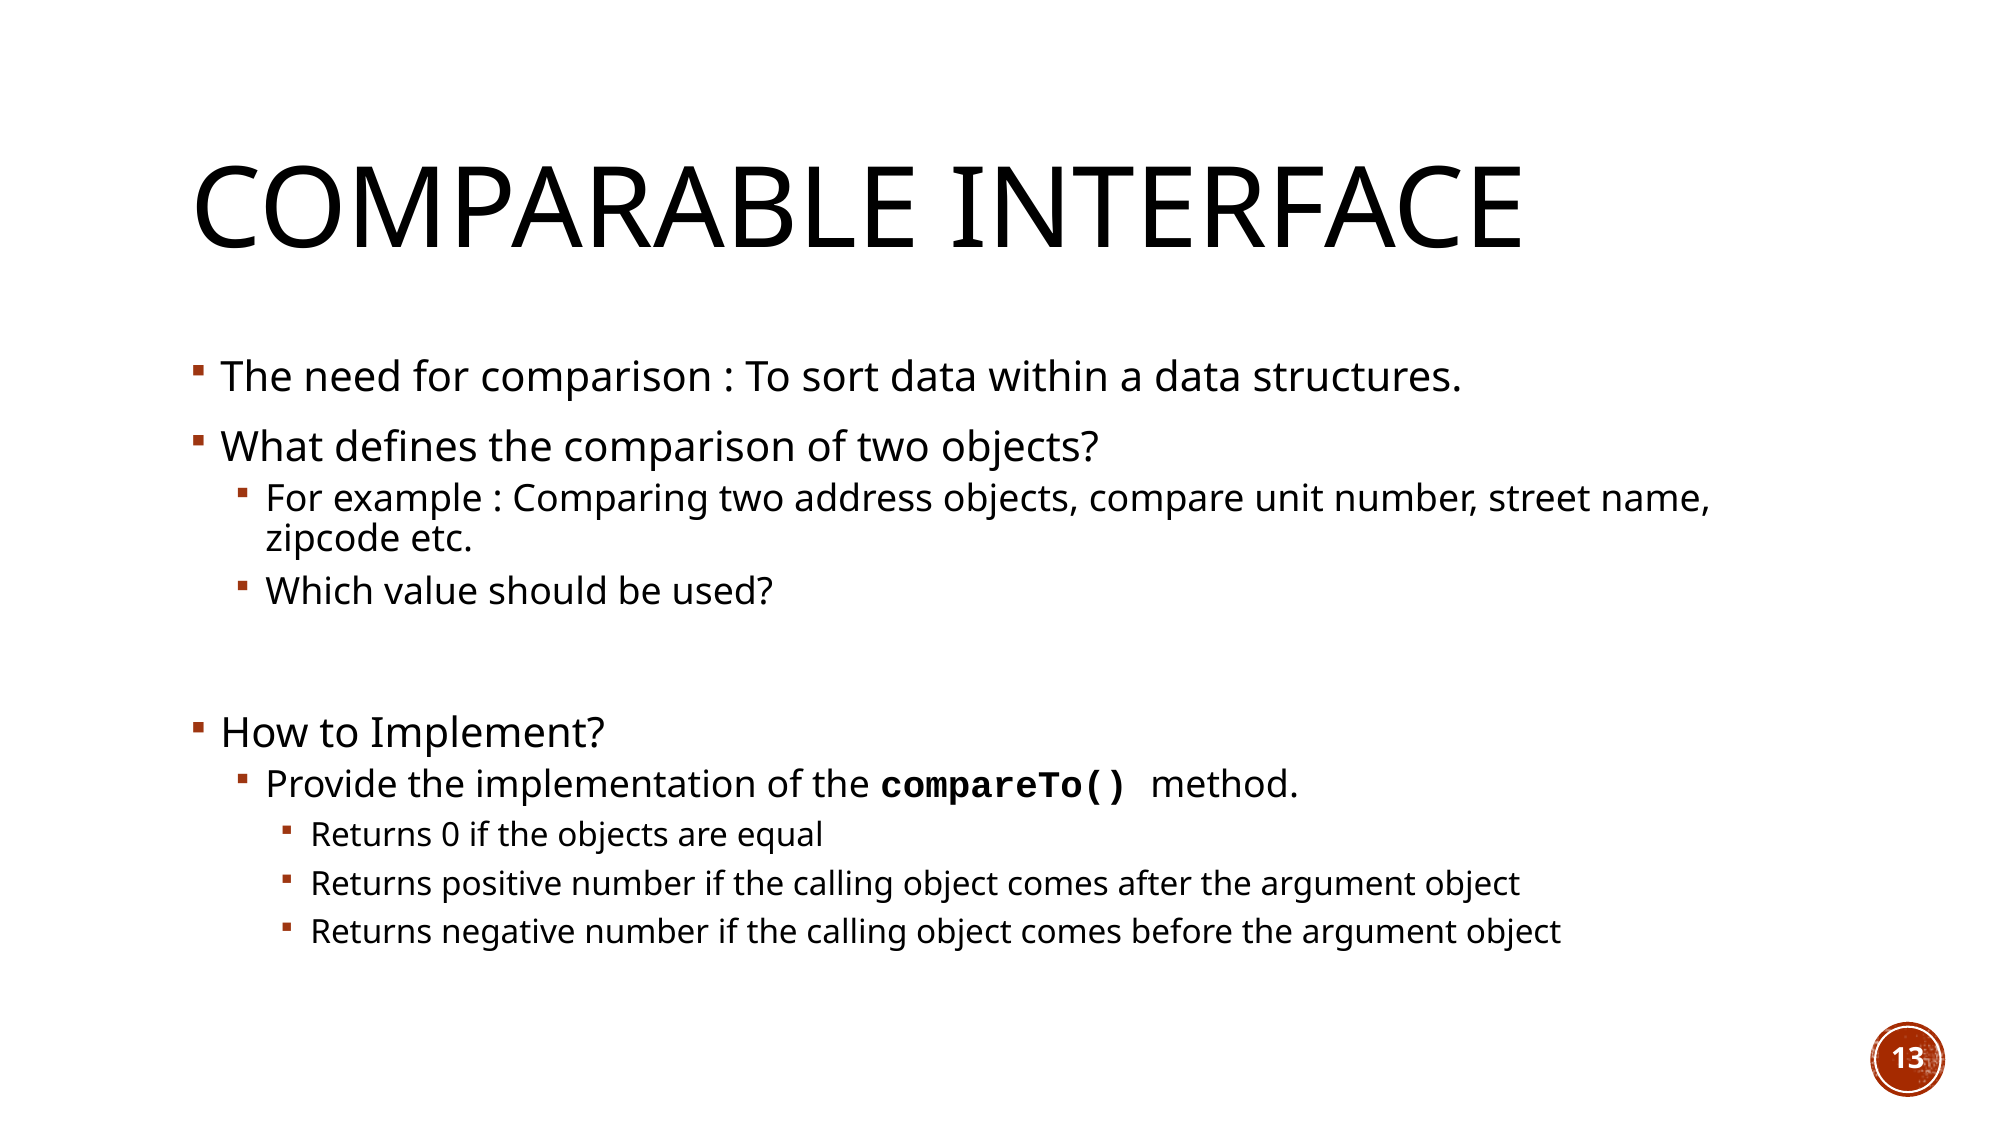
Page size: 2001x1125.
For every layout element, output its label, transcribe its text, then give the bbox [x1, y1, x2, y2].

list The need for comparison : To sort data within a data structures. What defines the comparison of two objects? For example : Comparing two address objects, compare unit number, street name, zipcode etc. Which value should be used? How to Implement? Provide the implementation of the compareTo() method. Returns 0 if the objects are equal Returns positive number if the calling object comes after the argument object Returns negative number if the calling object comes before the argument object [175, 348, 1826, 1013]
slide_number 13 [1855, 1028, 1961, 1089]
title Comparable Interface [175, 79, 1826, 344]
